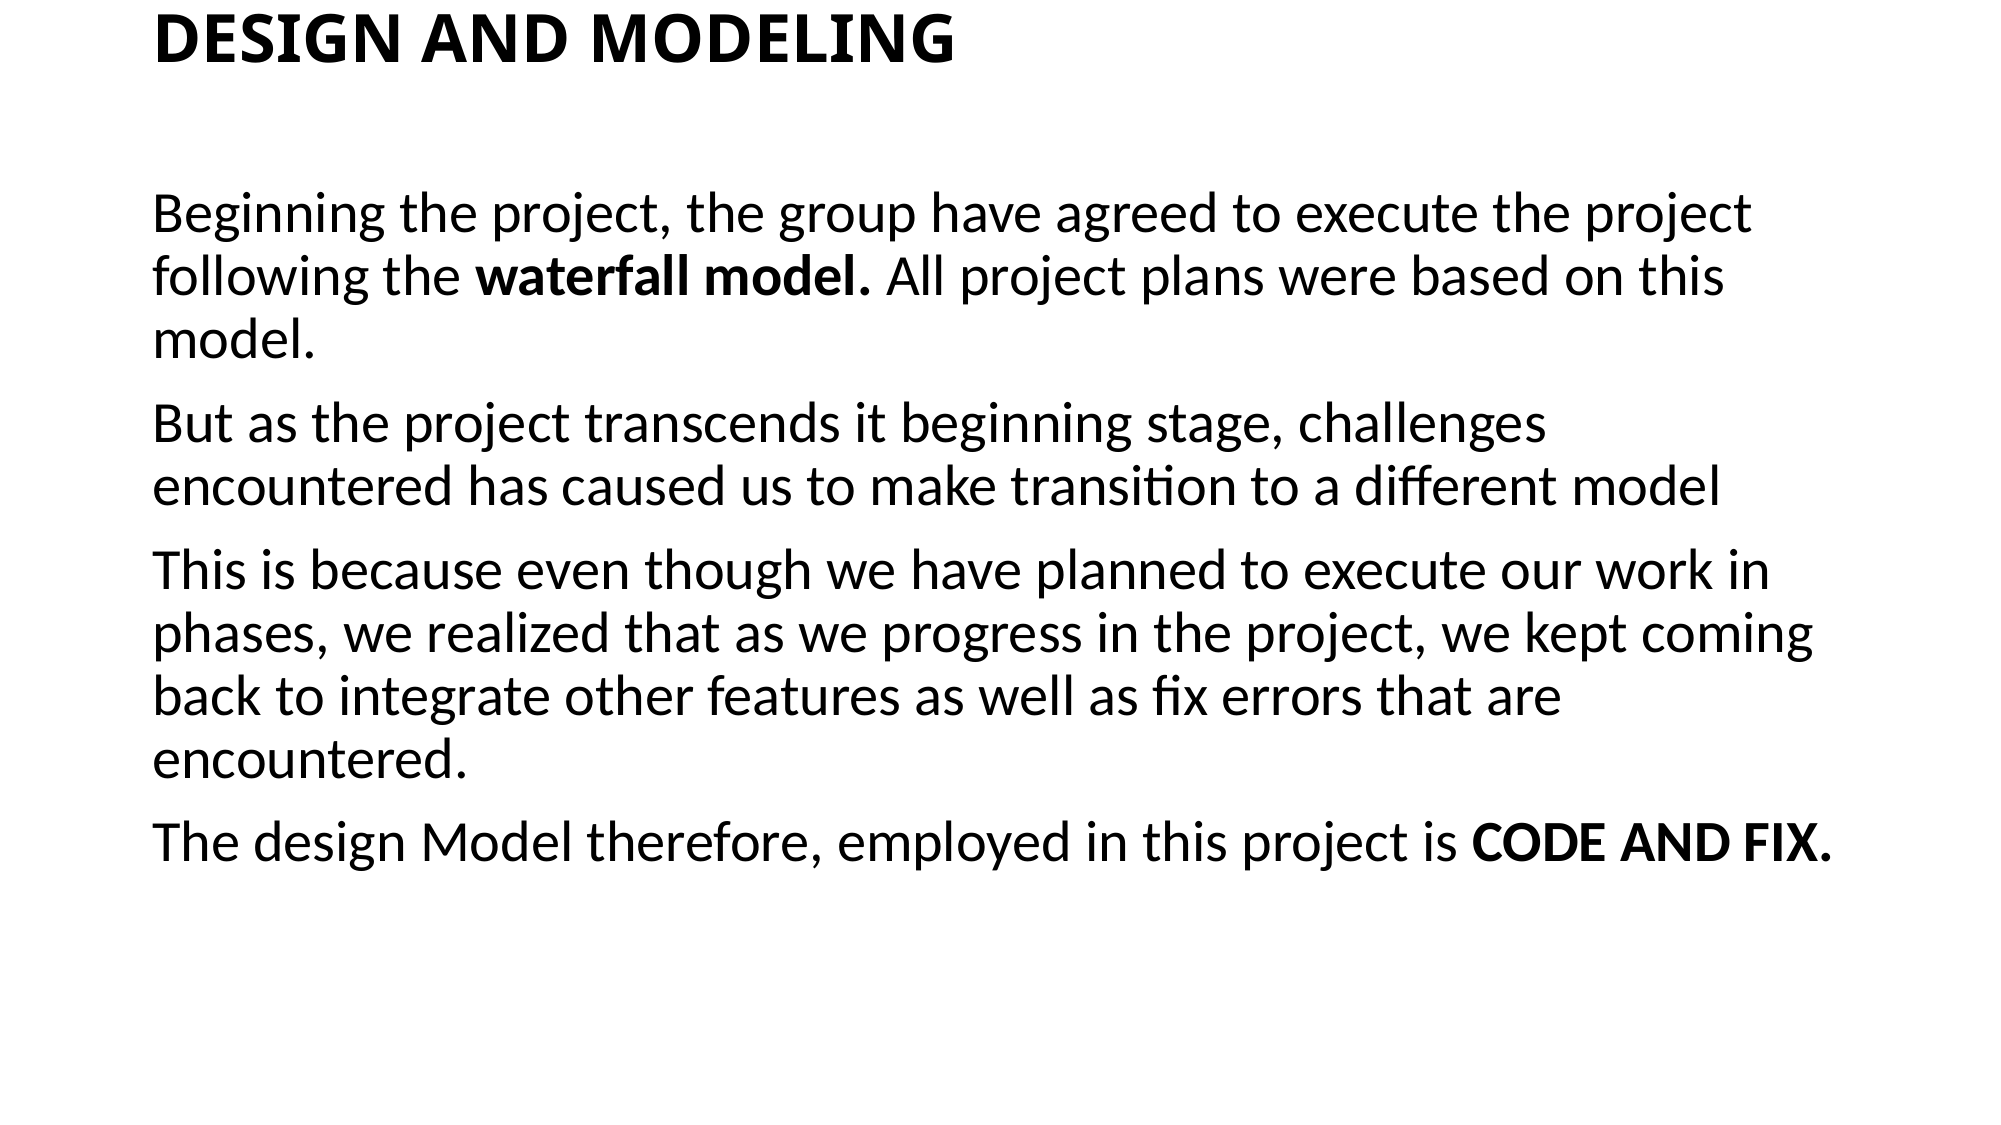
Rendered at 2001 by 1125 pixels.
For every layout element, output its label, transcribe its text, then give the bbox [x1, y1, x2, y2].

list Beginning the project, the group have agreed to execute the project following the waterfall model. All project plans were based on this model. But as the project transcends it beginning stage, challenges encountered has caused us to make transition to a different model This is because even though we have planned to execute our work in phases, we realized that as we progress in the project, we kept coming back to integrate other features as well as fix errors that are encountered. The design Model therefore, employed in this project is CODE AND FIX. [137, 174, 1863, 1014]
title DESIGN AND MODELING [137, 0, 1863, 81]
